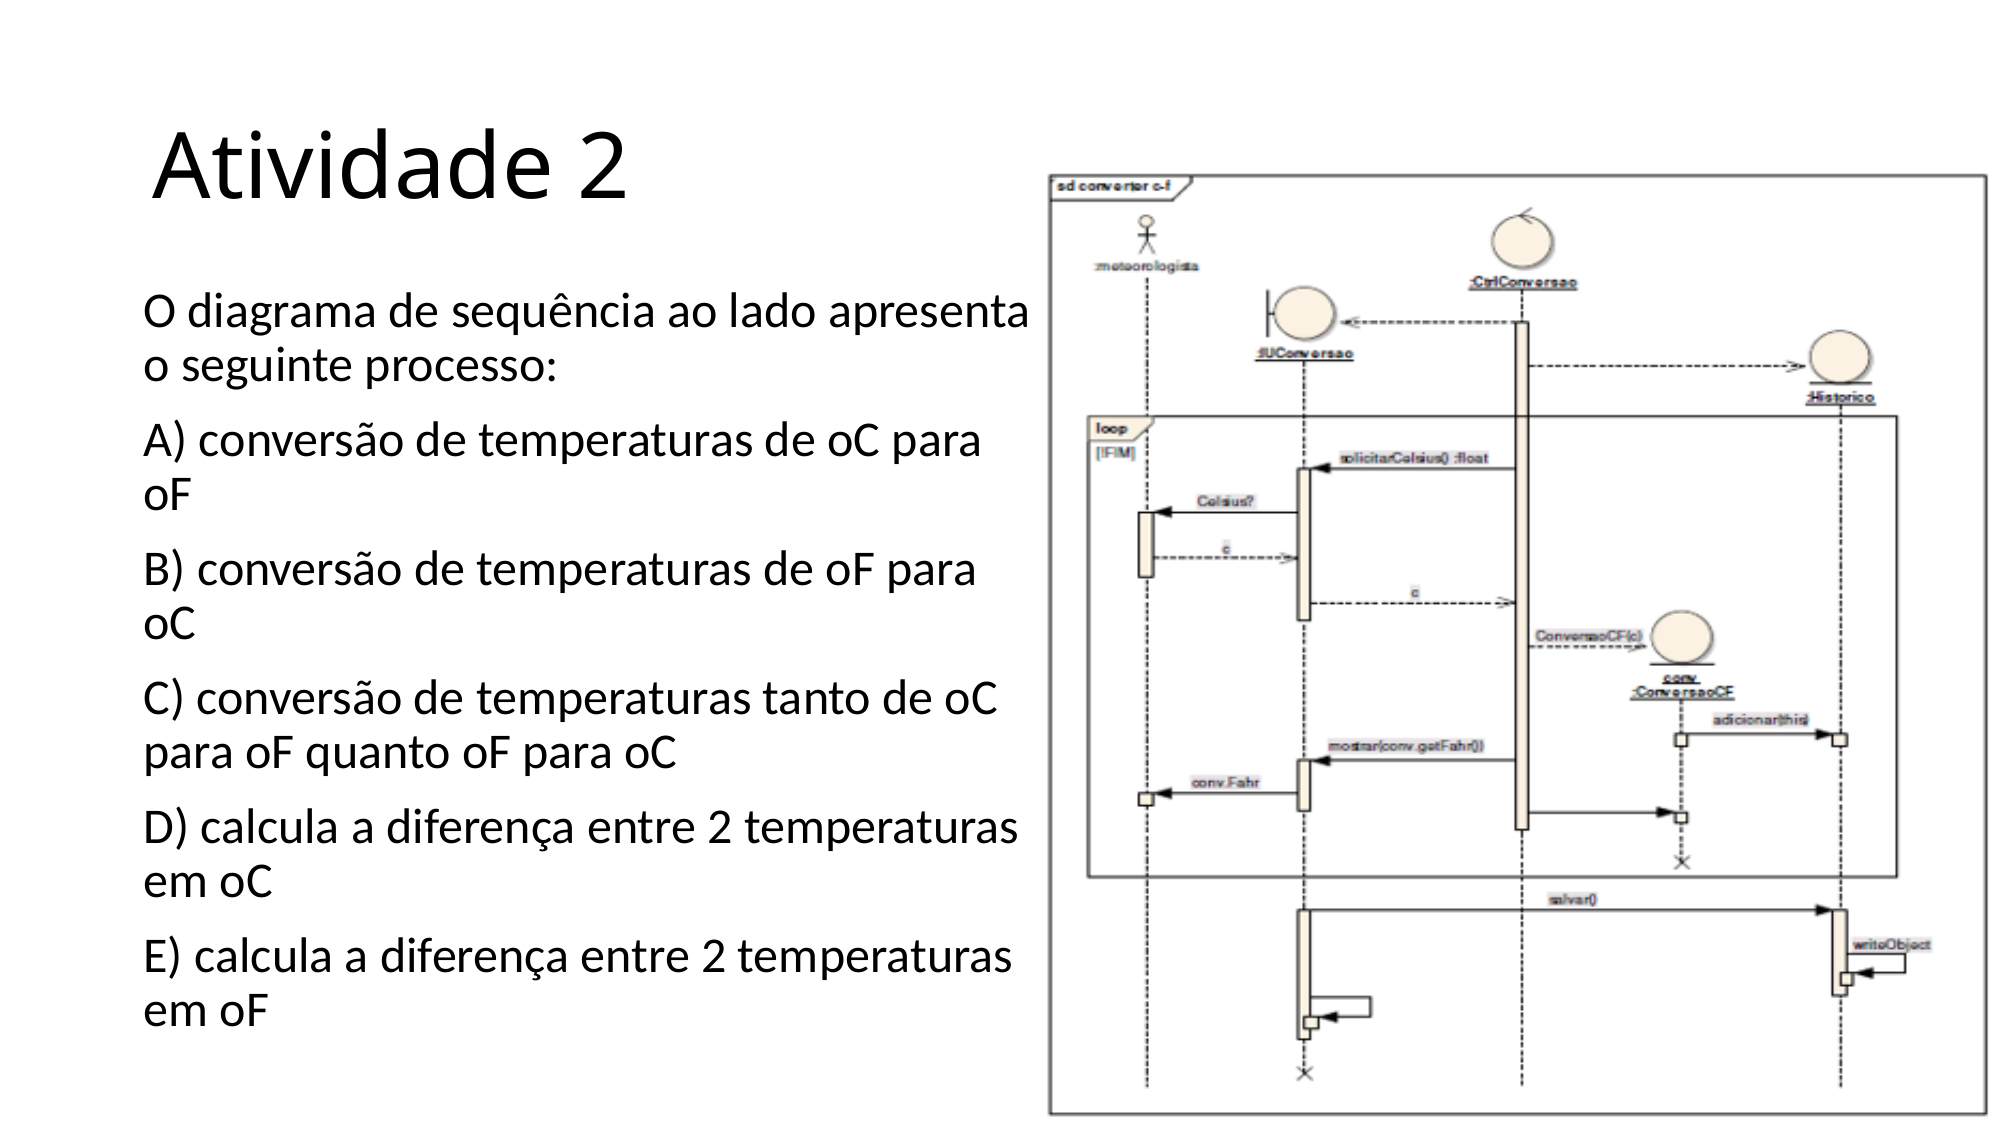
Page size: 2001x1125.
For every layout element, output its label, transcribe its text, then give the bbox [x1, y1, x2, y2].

list O diagrama de sequência ao lado apresenta o seguinte processo: A) conversão de temperaturas de oC para oF B) conversão de temperaturas de oF para oC C) conversão de temperaturas tanto de oC para oF quanto oF para oC D) calcula a diferença entre 2 temperaturas em oC E) calcula a diferença entre 2 temperaturas em oF [128, 277, 1042, 1033]
picture [1042, 167, 2000, 1125]
title Atividade 2 [137, 59, 1863, 277]
